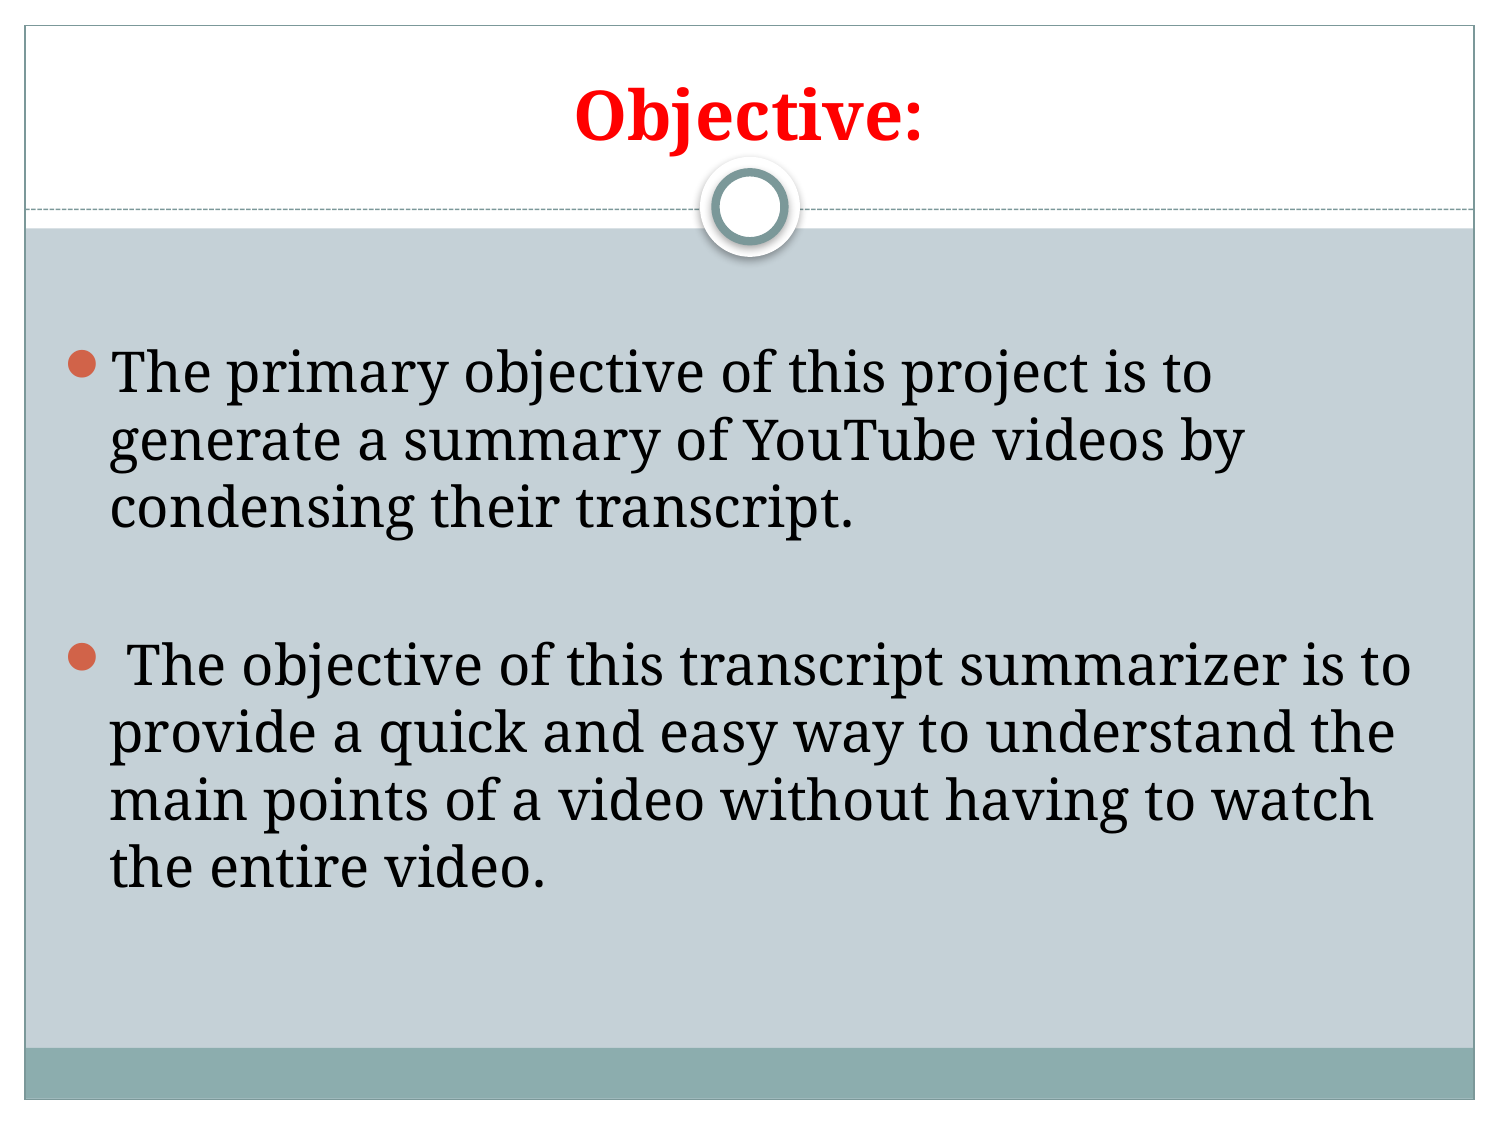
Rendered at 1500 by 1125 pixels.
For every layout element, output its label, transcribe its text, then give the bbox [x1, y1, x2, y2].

list The primary objective of this project is to generate a summary of YouTube videos by condensing their transcript. The objective of this transcript summarizer is to provide a quick and easy way to understand the main points of a video without having to watch the entire video. [49, 250, 1445, 1001]
title Objective: [49, 37, 1450, 162]
